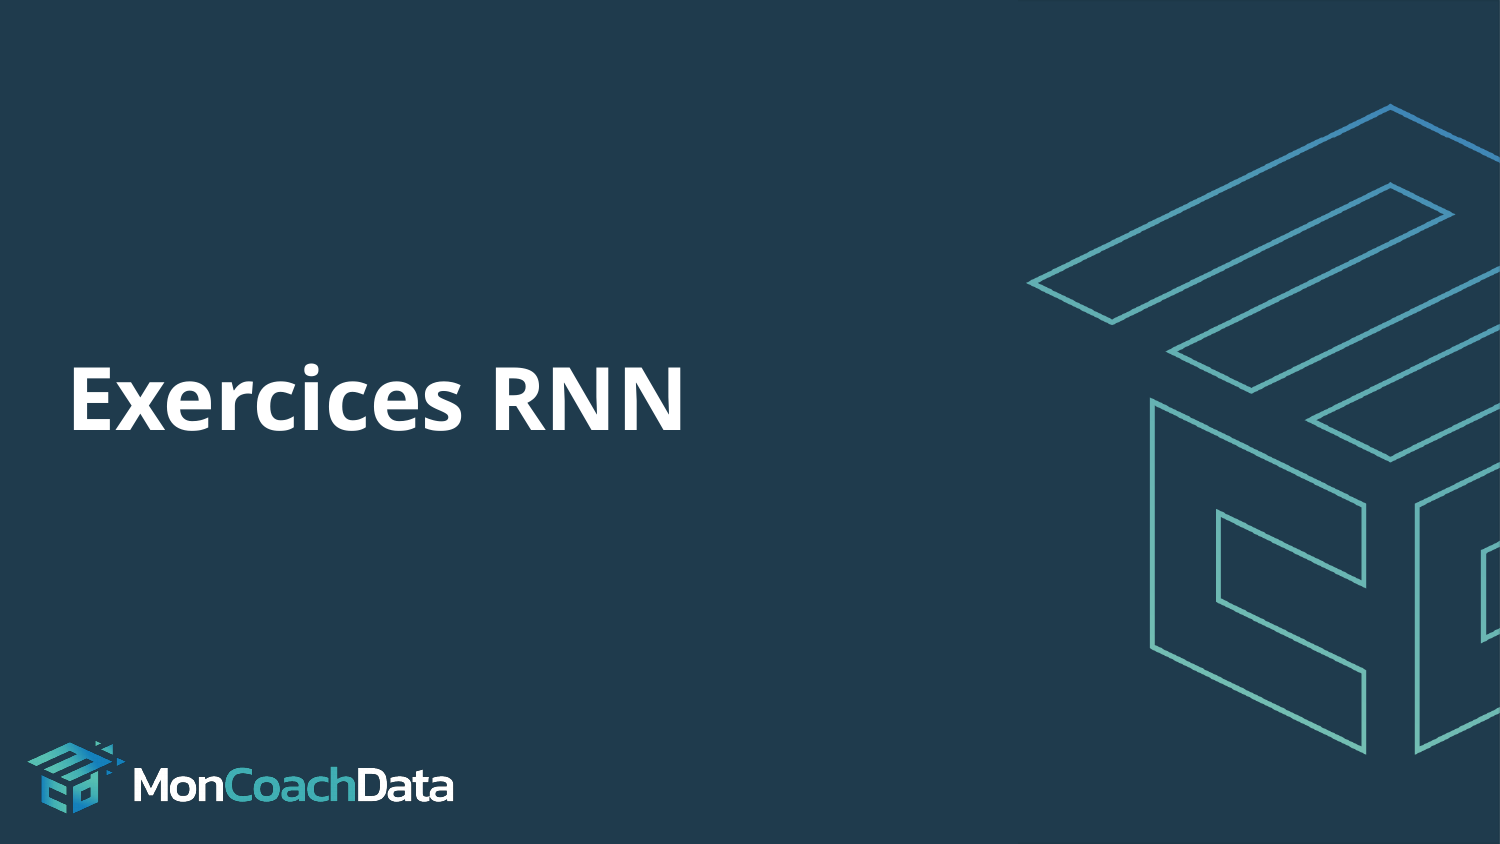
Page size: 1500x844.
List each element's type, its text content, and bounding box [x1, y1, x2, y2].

title Exercices RNN [51, 126, 1019, 463]
picture [0, 0, 1500, 844]
